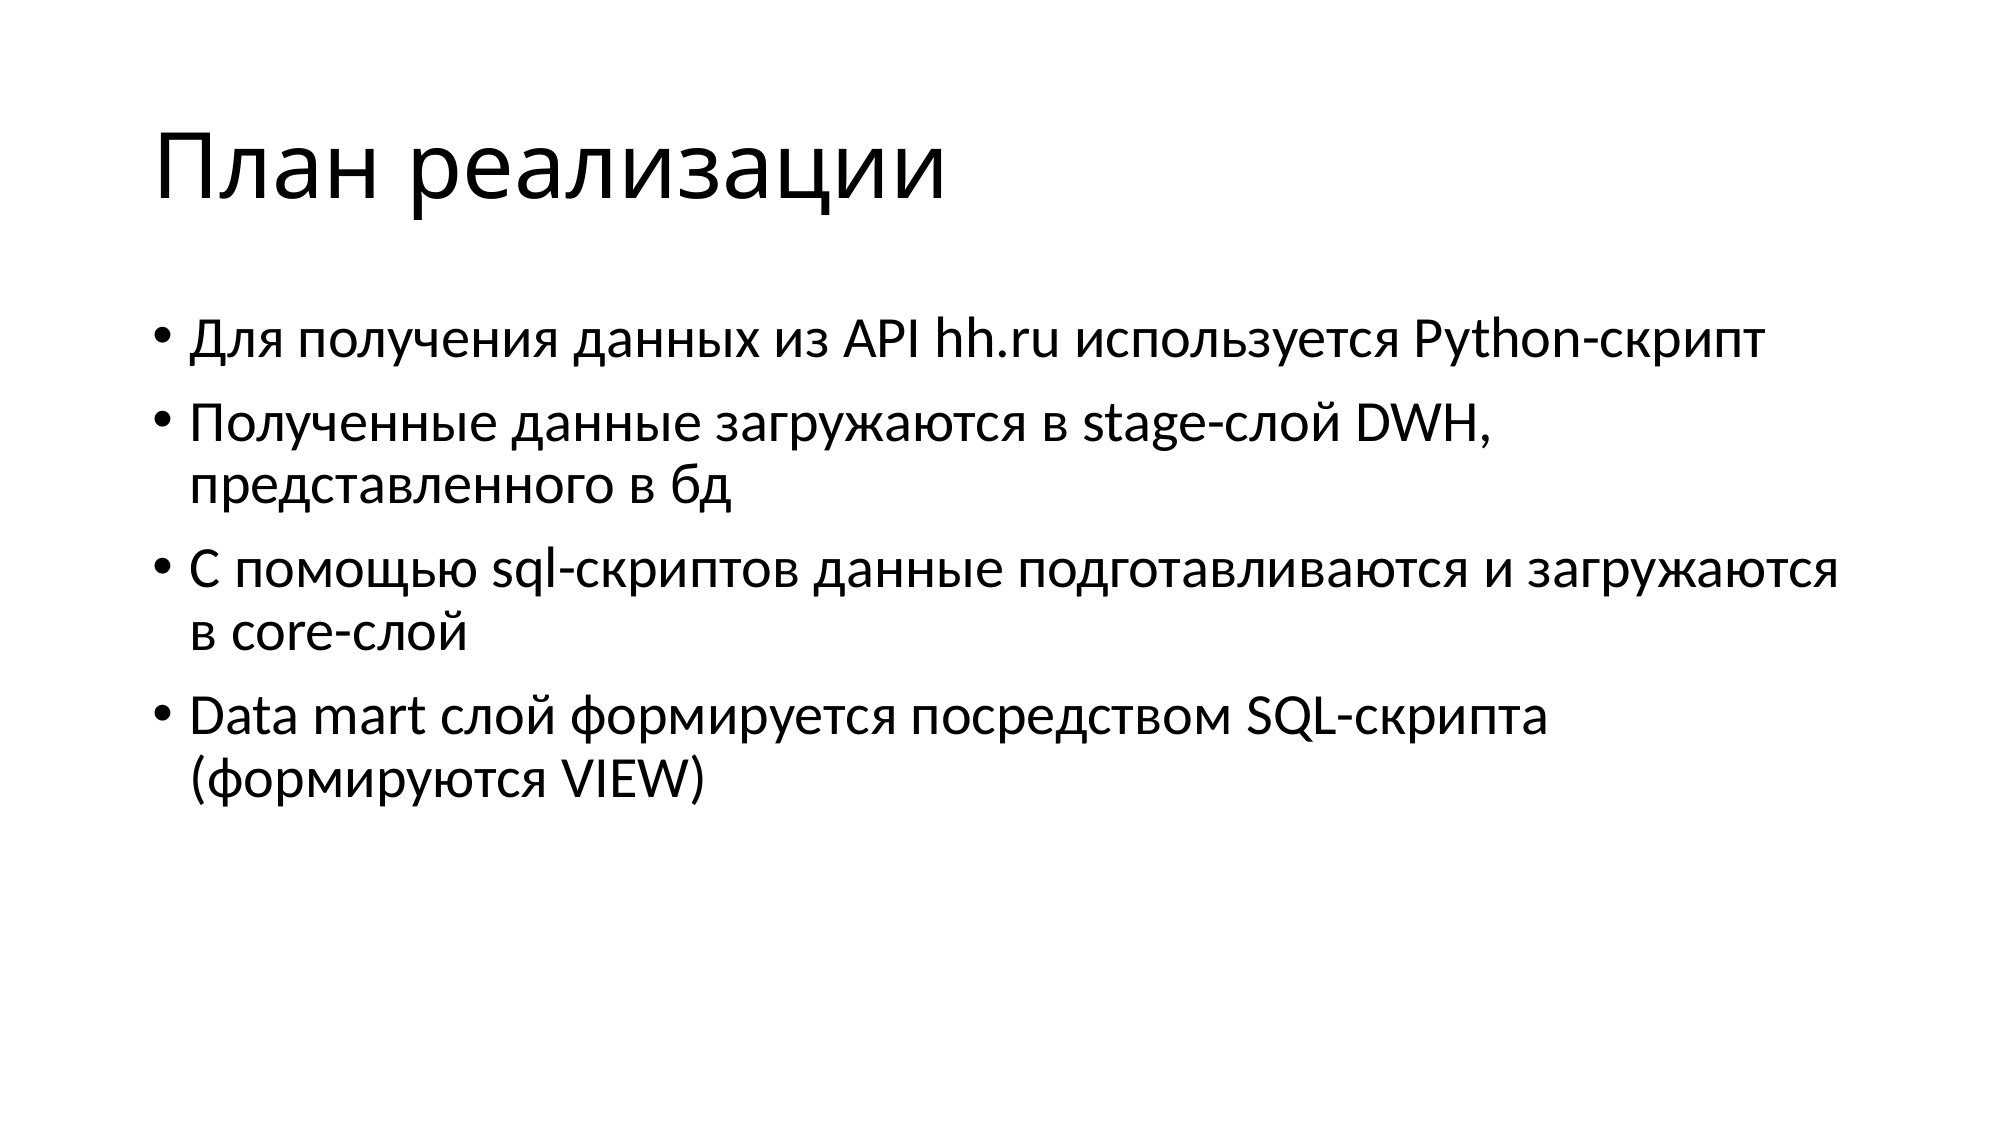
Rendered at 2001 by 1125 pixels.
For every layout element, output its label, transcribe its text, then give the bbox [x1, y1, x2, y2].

list Для получения данных из API hh.ru используется Python-скрипт Полученные данные загружаются в stage-слой DWH, представленного в бд С помощью sql-cкриптов данные подготавливаются и загружаются в core-слой Data mart слой формируется посредством SQL-скрипта (формируются VIEW) [137, 299, 1863, 1014]
title План реализации [137, 59, 1863, 278]
